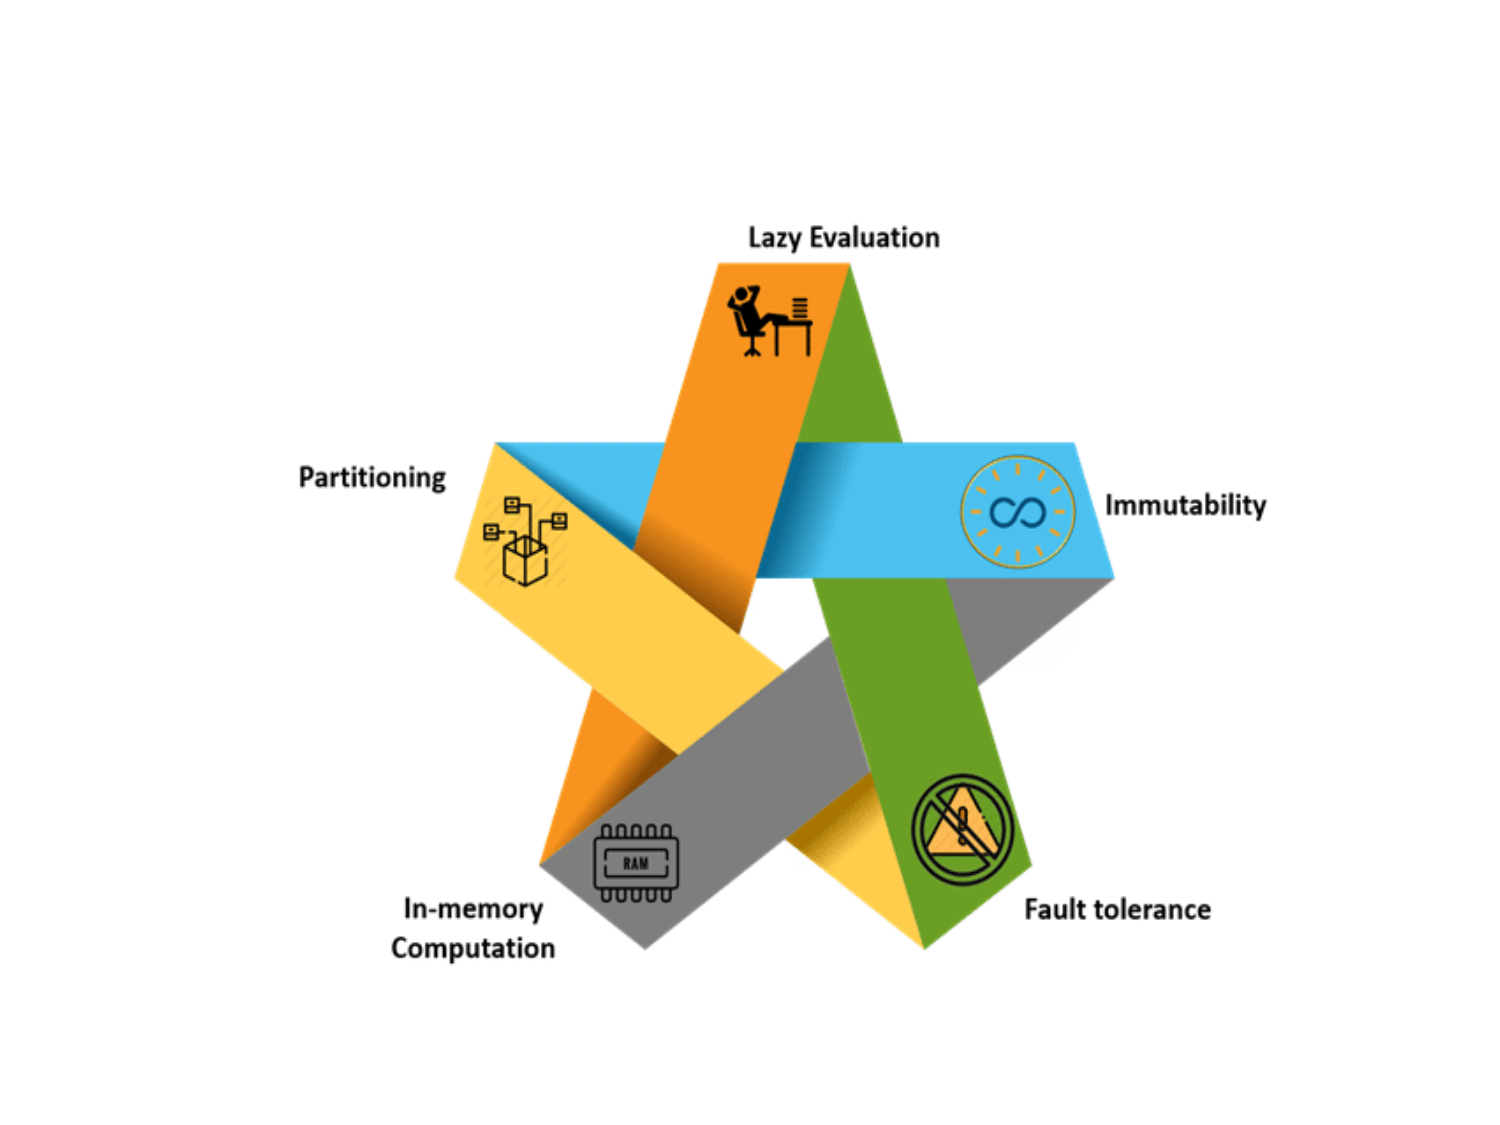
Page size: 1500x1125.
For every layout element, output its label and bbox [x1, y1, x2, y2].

list [229, 207, 1329, 987]
